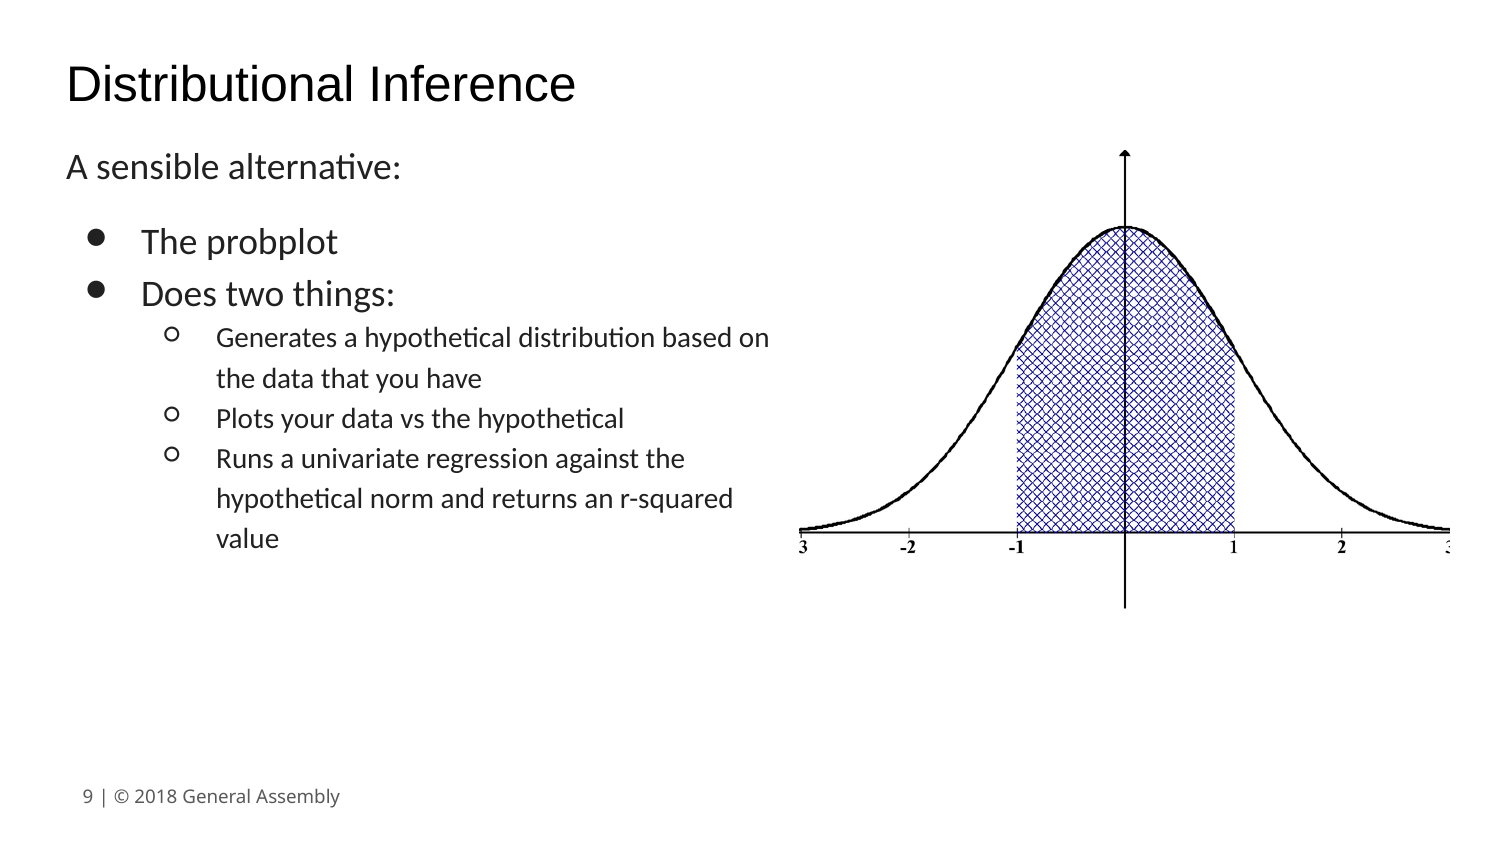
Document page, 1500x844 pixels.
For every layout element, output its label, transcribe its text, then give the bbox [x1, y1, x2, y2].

title Distributional Inference [51, 36, 1449, 131]
slide_number ‹#› | © 2018 General Assembly [23, 764, 355, 830]
picture [798, 150, 1451, 609]
list A sensible alternative: The probplot Does two things: Generates a hypothetical distribution based on the data that you have Plots your data vs the hypothetical Runs a univariate regression against the hypothetical norm and returns an r-squared value [51, 120, 796, 765]
